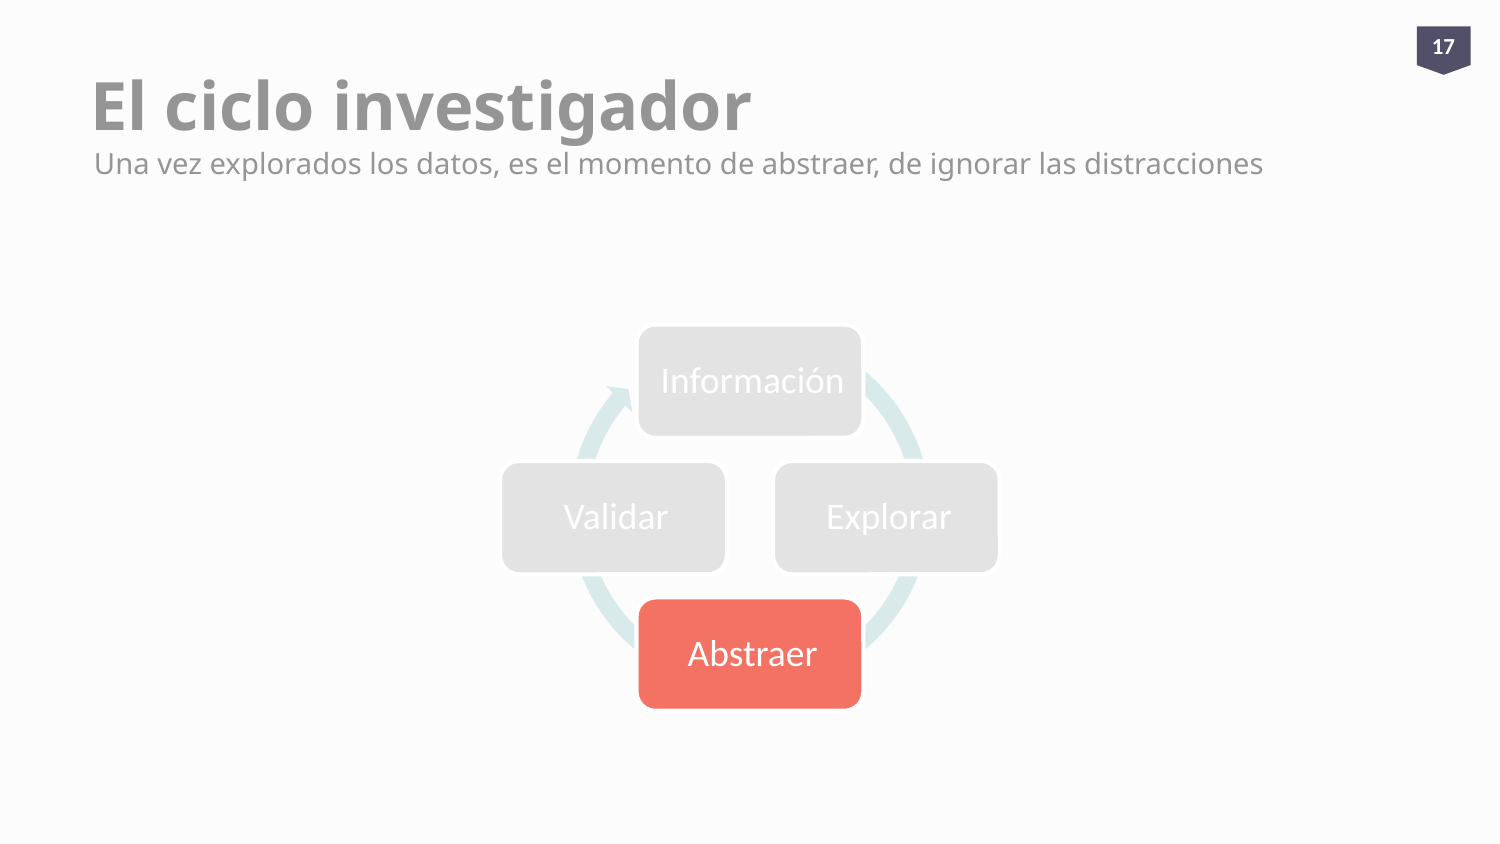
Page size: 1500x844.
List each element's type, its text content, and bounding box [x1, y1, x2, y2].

text_box Una vez explorados los datos, es el momento de abstraer, de ignorar las distracciones [78, 132, 1335, 193]
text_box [437, 324, 1063, 712]
text_box 17 [1414, 24, 1473, 77]
title El ciclo investigador [75, 33, 1176, 175]
